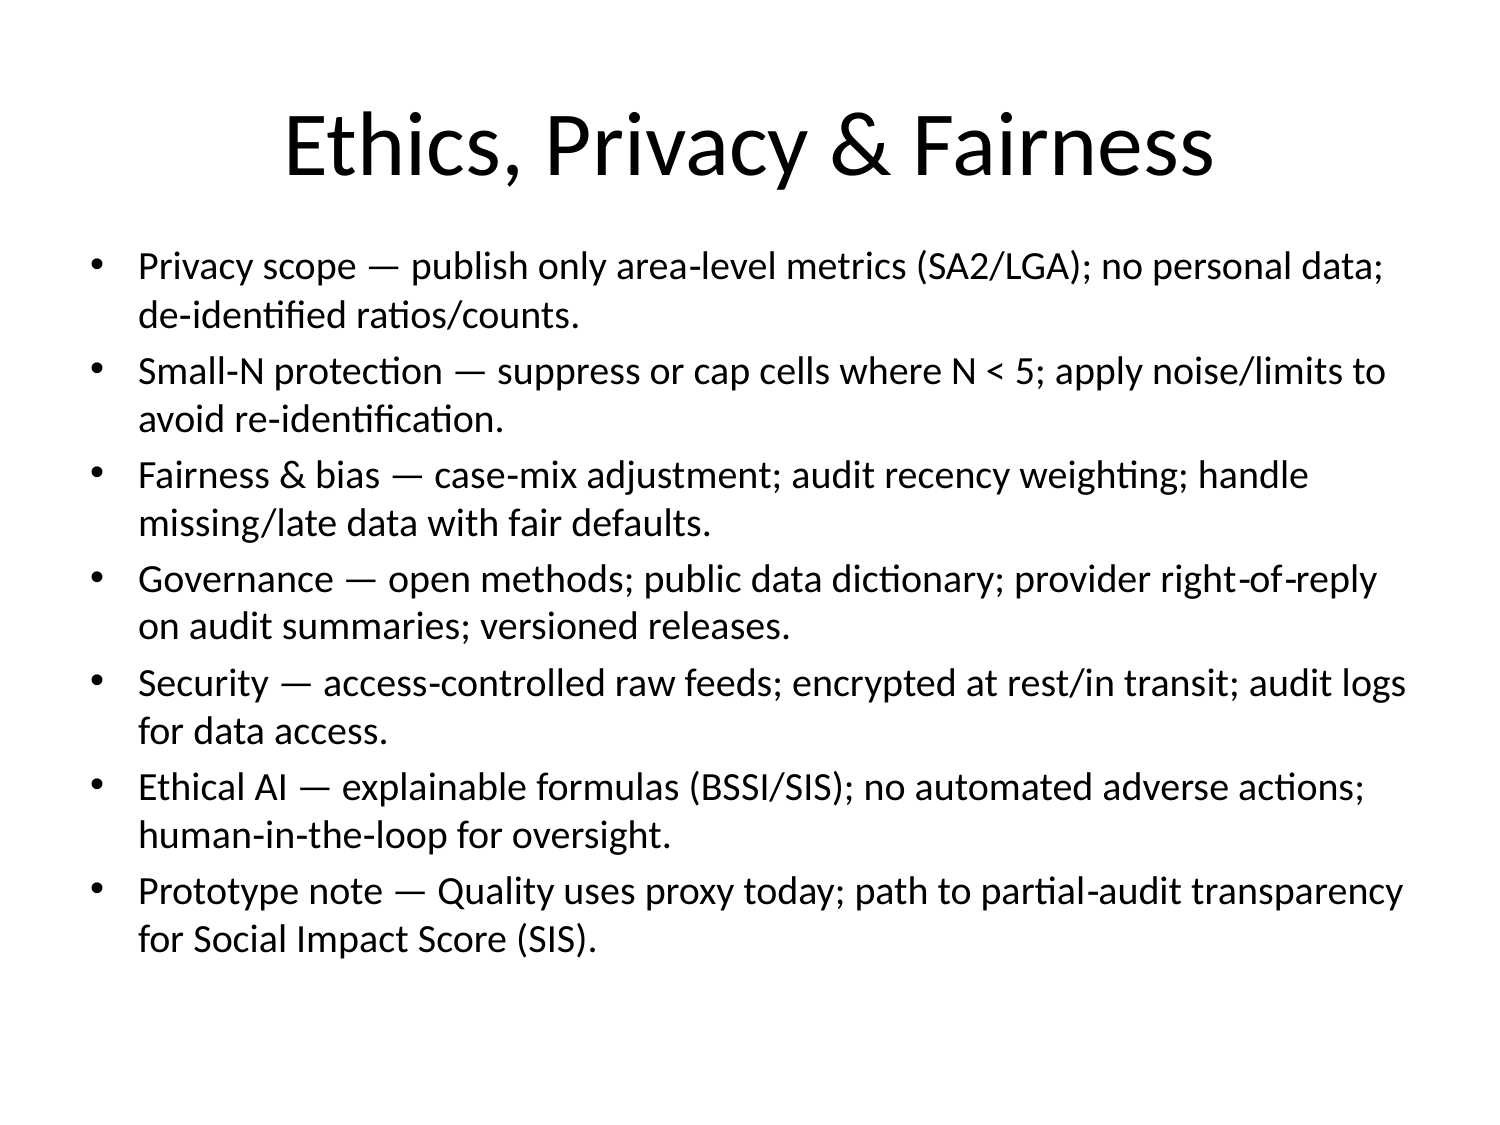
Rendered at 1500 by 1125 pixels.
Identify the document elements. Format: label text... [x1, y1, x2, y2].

list Privacy scope — publish only area‑level metrics (SA2/LGA); no personal data; de‑identified ratios/counts. Small‑N protection — suppress or cap cells where N < 5; apply noise/limits to avoid re‑identification. Fairness & bias — case‑mix adjustment; audit recency weighting; handle missing/late data with fair defaults. Governance — open methods; public data dictionary; provider right‑of‑reply on audit summaries; versioned releases. Security — access‑controlled raw feeds; encrypted at rest/in transit; audit logs for data access. Ethical AI — explainable formulas (BSSI/SIS); no automated adverse actions; human‑in‑the‑loop for oversight. Prototype note — Quality uses proxy today; path to partial‑audit transparency for Social Impact Score (SIS). [75, 232, 1425, 975]
title Ethics, Privacy & Fairness [75, 45, 1425, 232]
